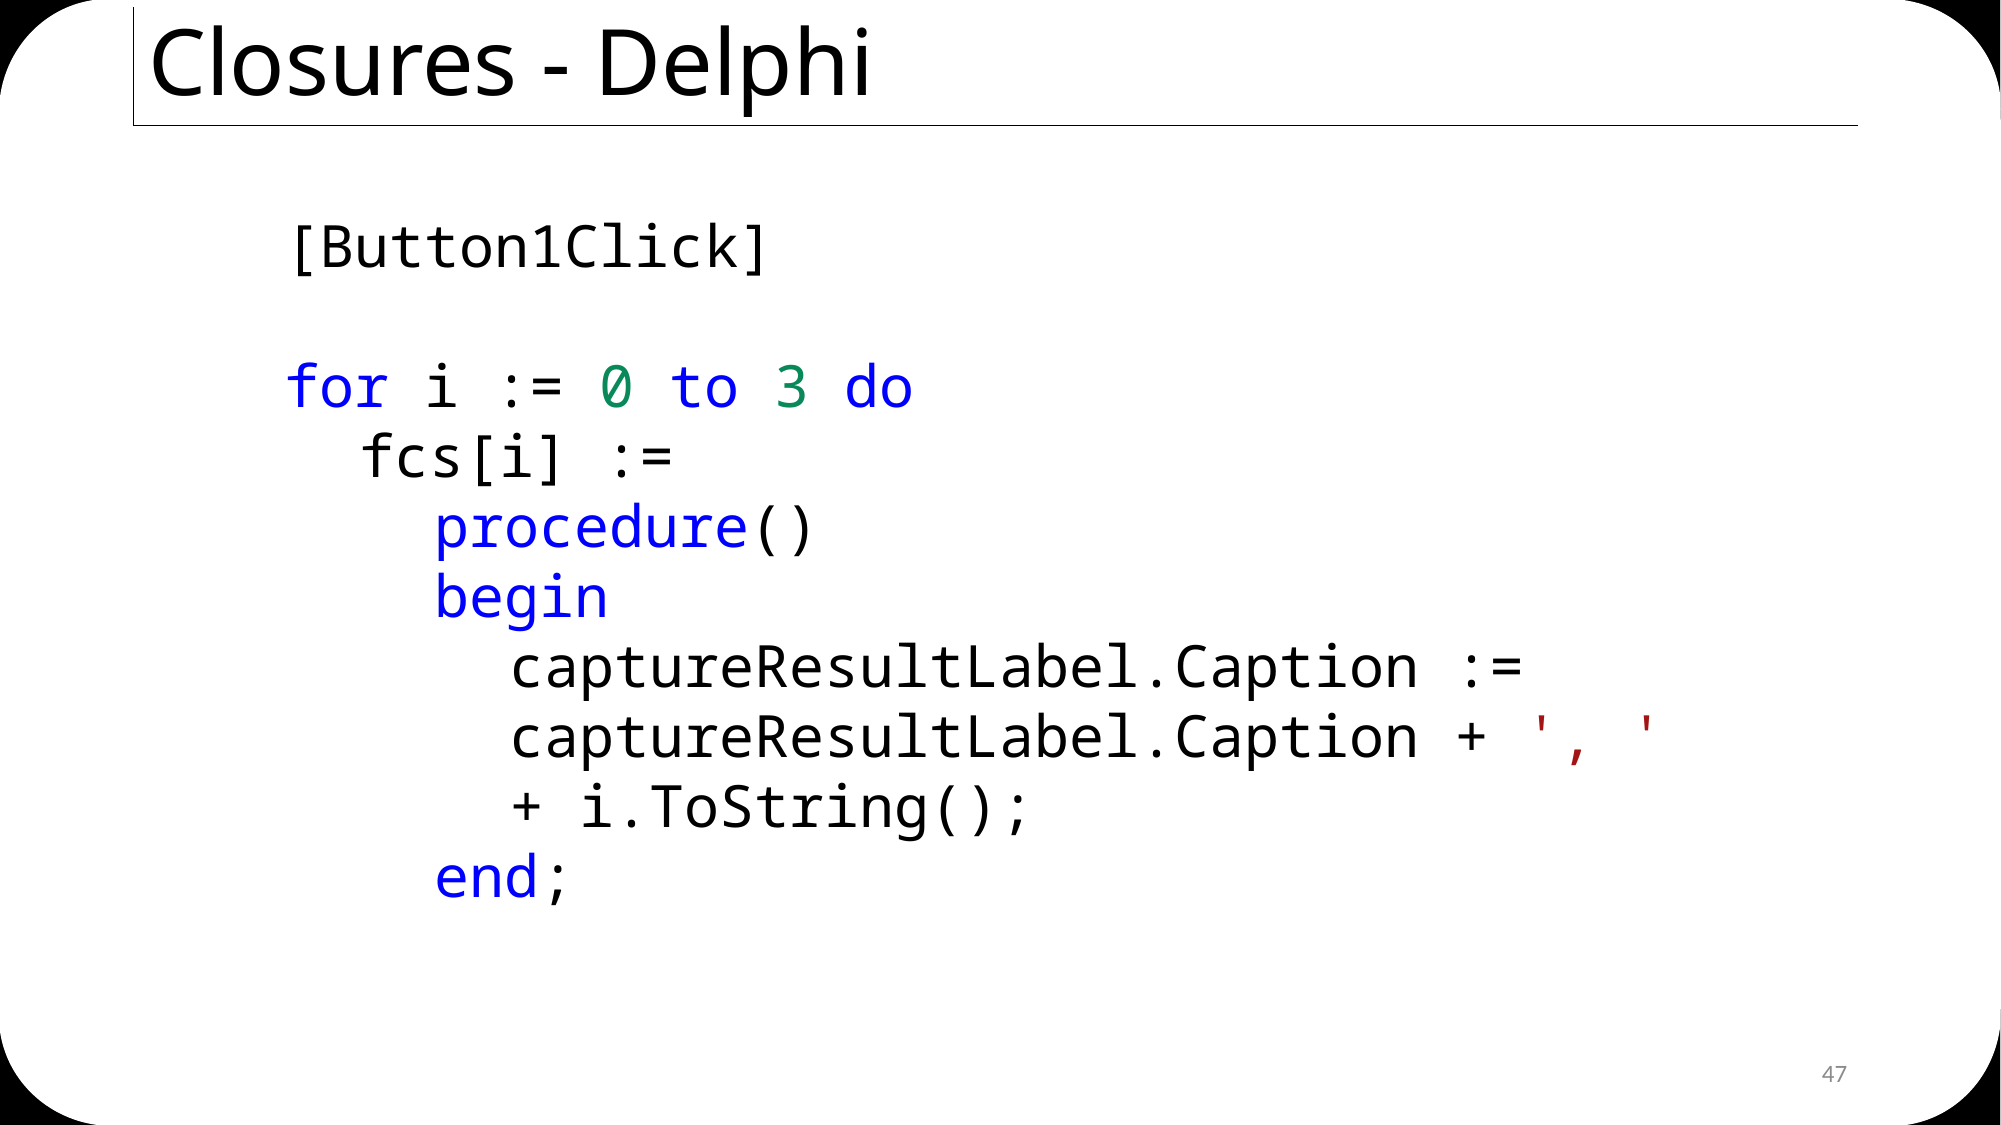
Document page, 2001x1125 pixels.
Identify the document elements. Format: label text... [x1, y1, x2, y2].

title Closures - Delphi [133, 6, 1859, 126]
slide_number 47 [1412, 1042, 1863, 1103]
text_box [Button1Click] for i := 0 to 3 do fcs[i] := procedure() begin captureResultLabel.Caption := captureResultLabel.Caption + '‚ ' + i.ToString(); end; [269, 201, 1680, 916]
